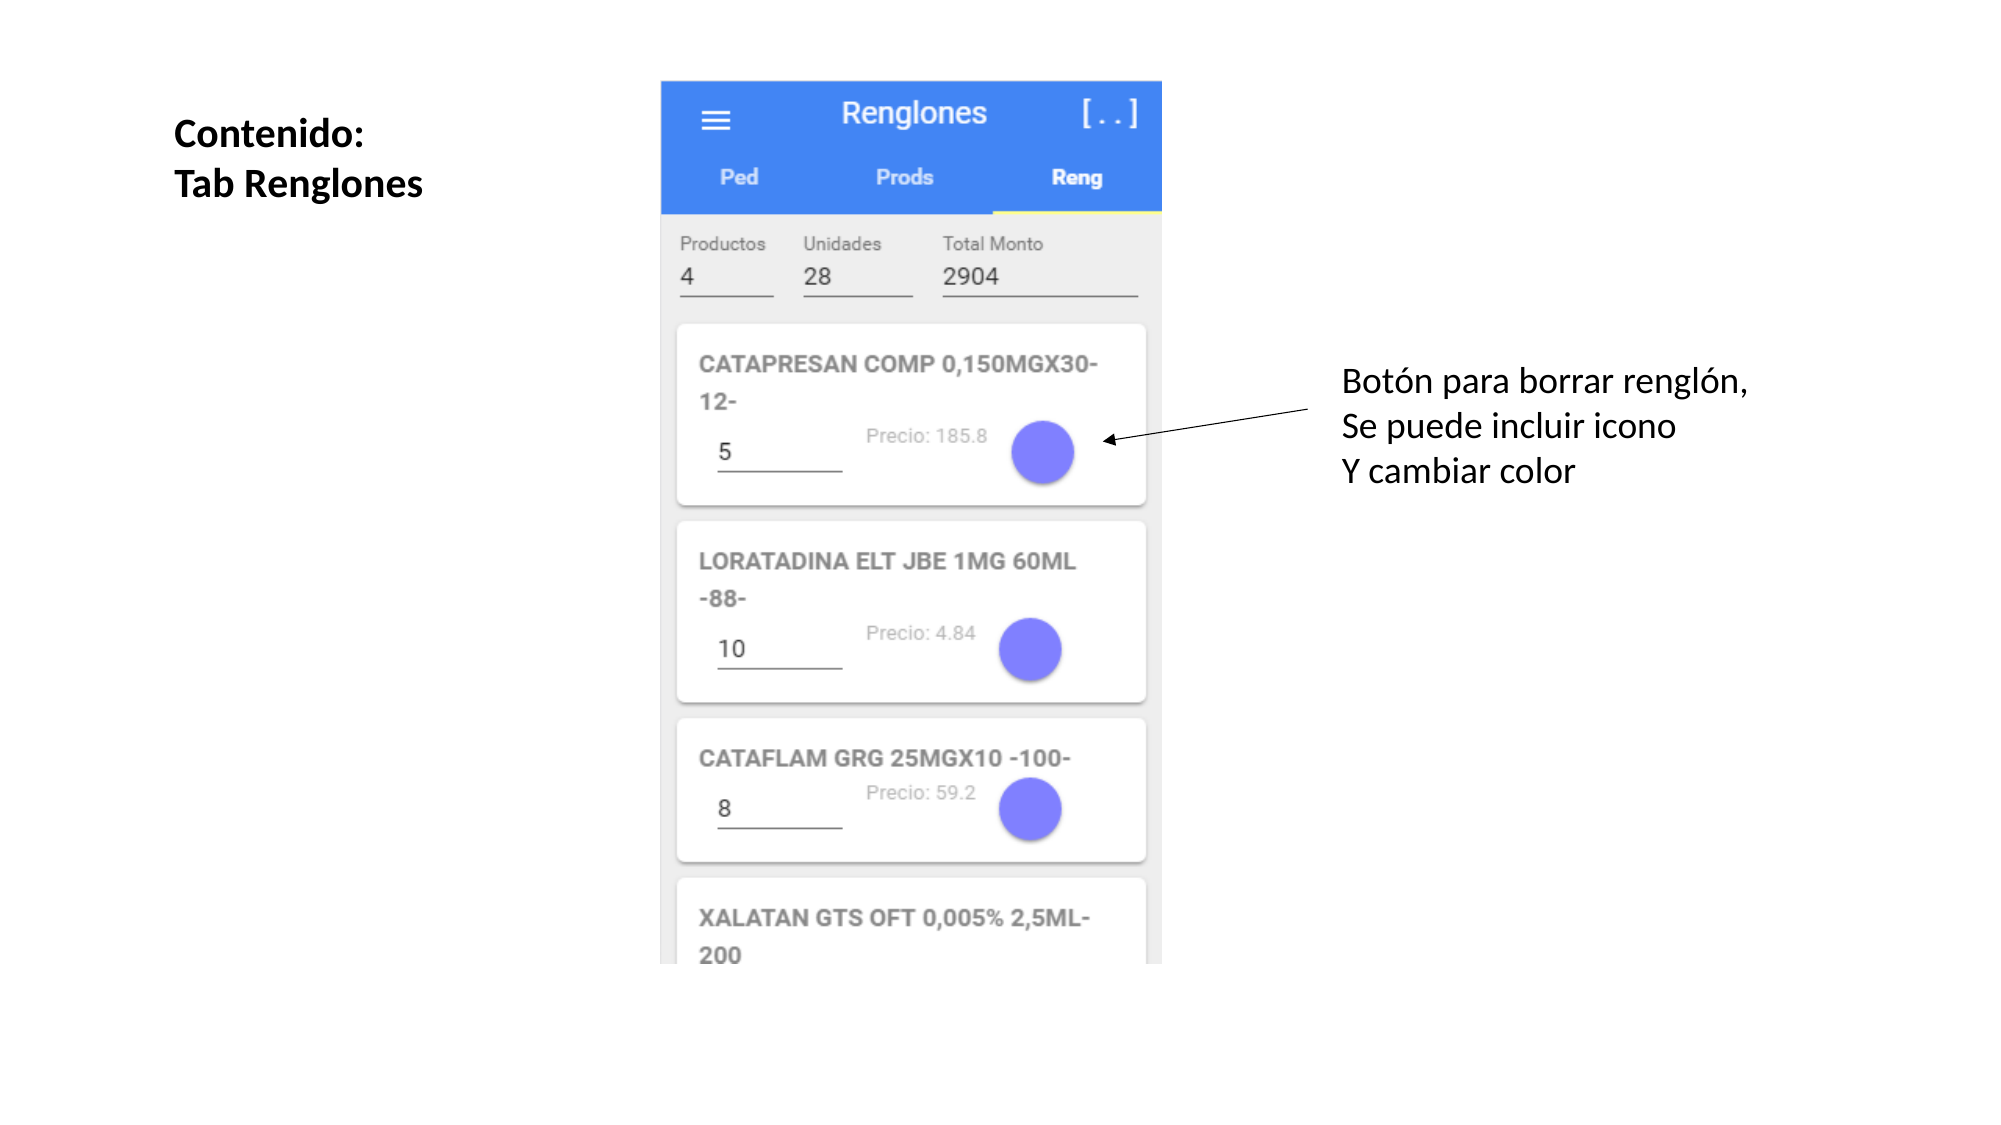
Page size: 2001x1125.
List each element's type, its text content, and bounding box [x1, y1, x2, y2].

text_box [1102, 409, 1308, 442]
text_box Contenido: Tab Renglones [159, 98, 439, 214]
text_box Botón para borrar renglón, Se puede incluir icono Y cambiar color [1327, 348, 1765, 499]
picture [660, 80, 1163, 964]
